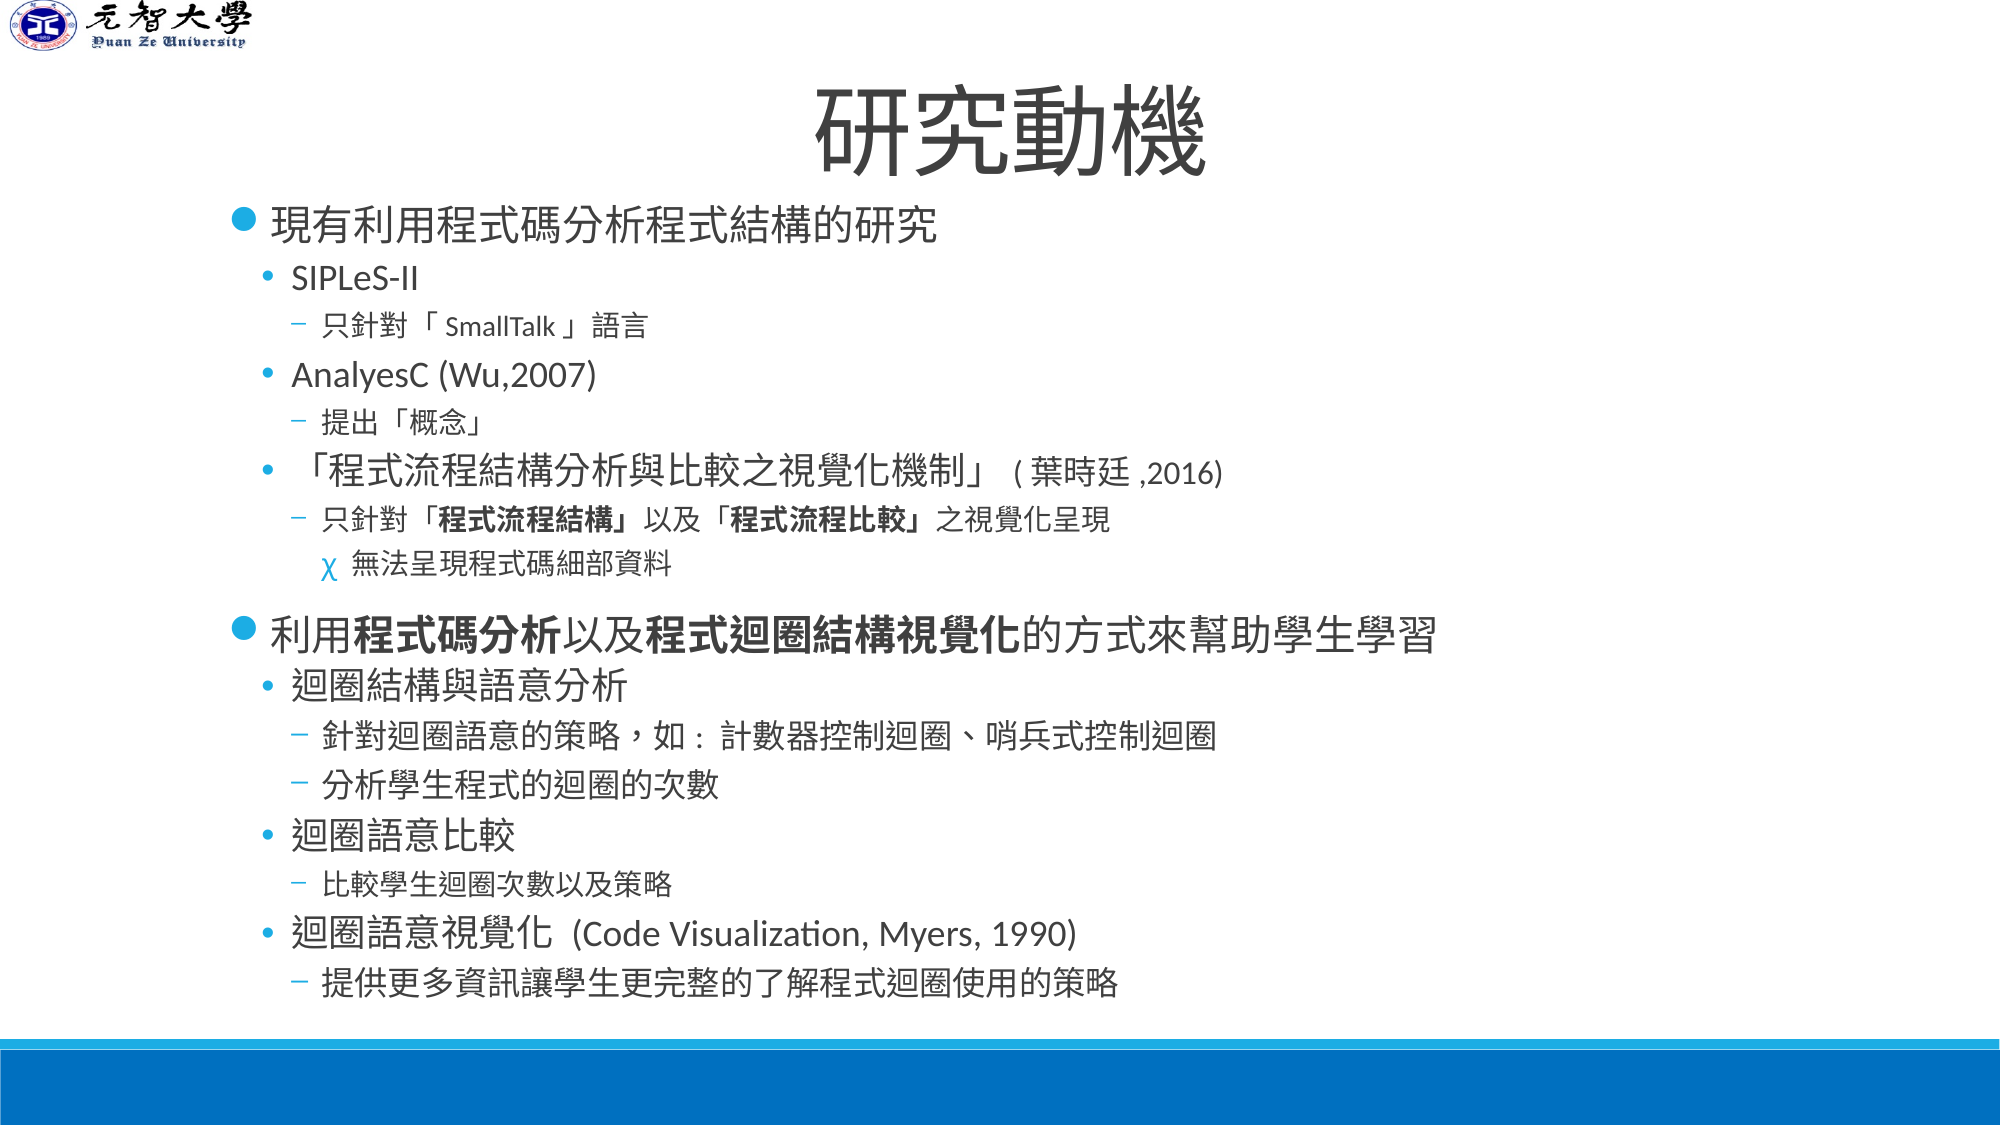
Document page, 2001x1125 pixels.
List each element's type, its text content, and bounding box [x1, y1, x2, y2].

text_box 研究動機 [654, 0, 1369, 197]
list 現有利用程式碼分析程式結構的研究 SIPLeS-II 只針對「SmallTalk」語言 AnalyesC (Wu,2007) 提出「概念」 「程式流程結構分析與比較之視覺化機制」(葉時廷,2016) 只針對「程式流程結構」以及「程式流程比較」之視覺化呈現 無法呈現程式碼細部資料 利用程式碼分析以及程式迴圈結構視覺化的方式來幫助學生學習 迴圈結構與語意分析 針對迴圈語意的策略，如: 計數器控制迴圈、哨兵式控制迴圈 分析學生程式的迴圈的次數 迴圈語意比較 比較學生迴圈次數以及策略 迴圈語意視覺化 (Code Visualization, Myers, 1990) 提供更多資訊讓學生更完整的了解程式迴圈使用的策略 [228, 197, 2000, 1040]
picture [0, 0, 262, 52]
